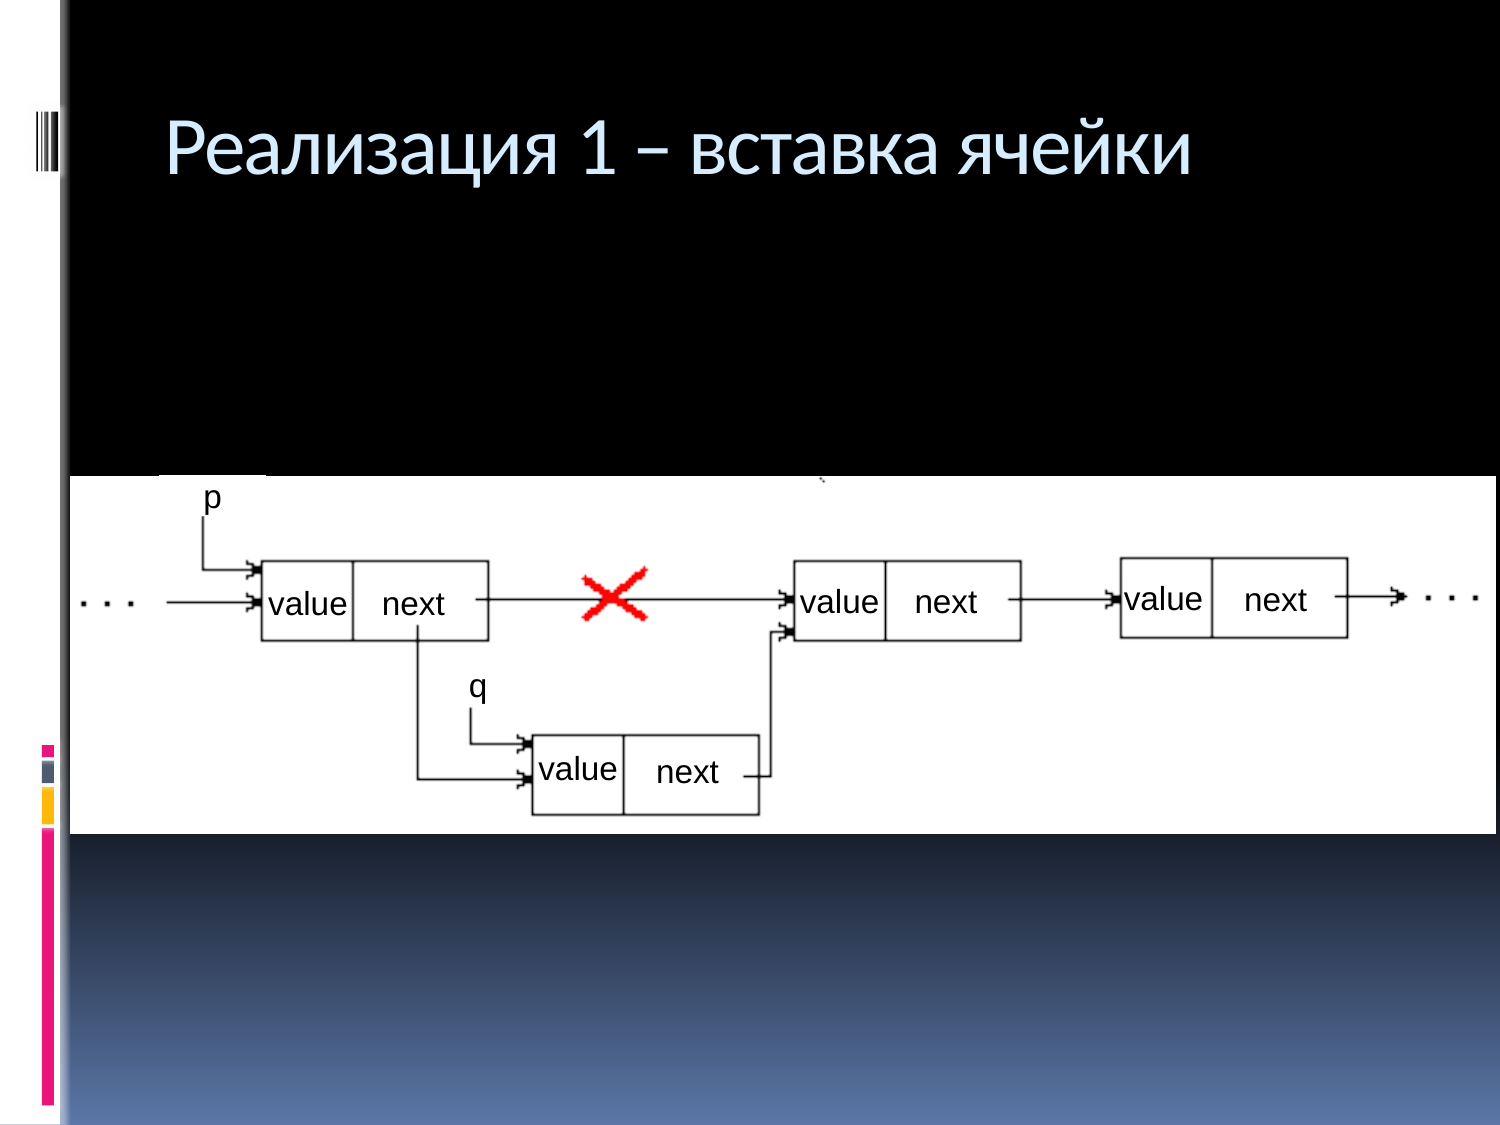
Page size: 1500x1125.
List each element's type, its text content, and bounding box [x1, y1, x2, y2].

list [69, 475, 1497, 835]
title Реализация 1 – вставка ячейки [150, 83, 1425, 234]
